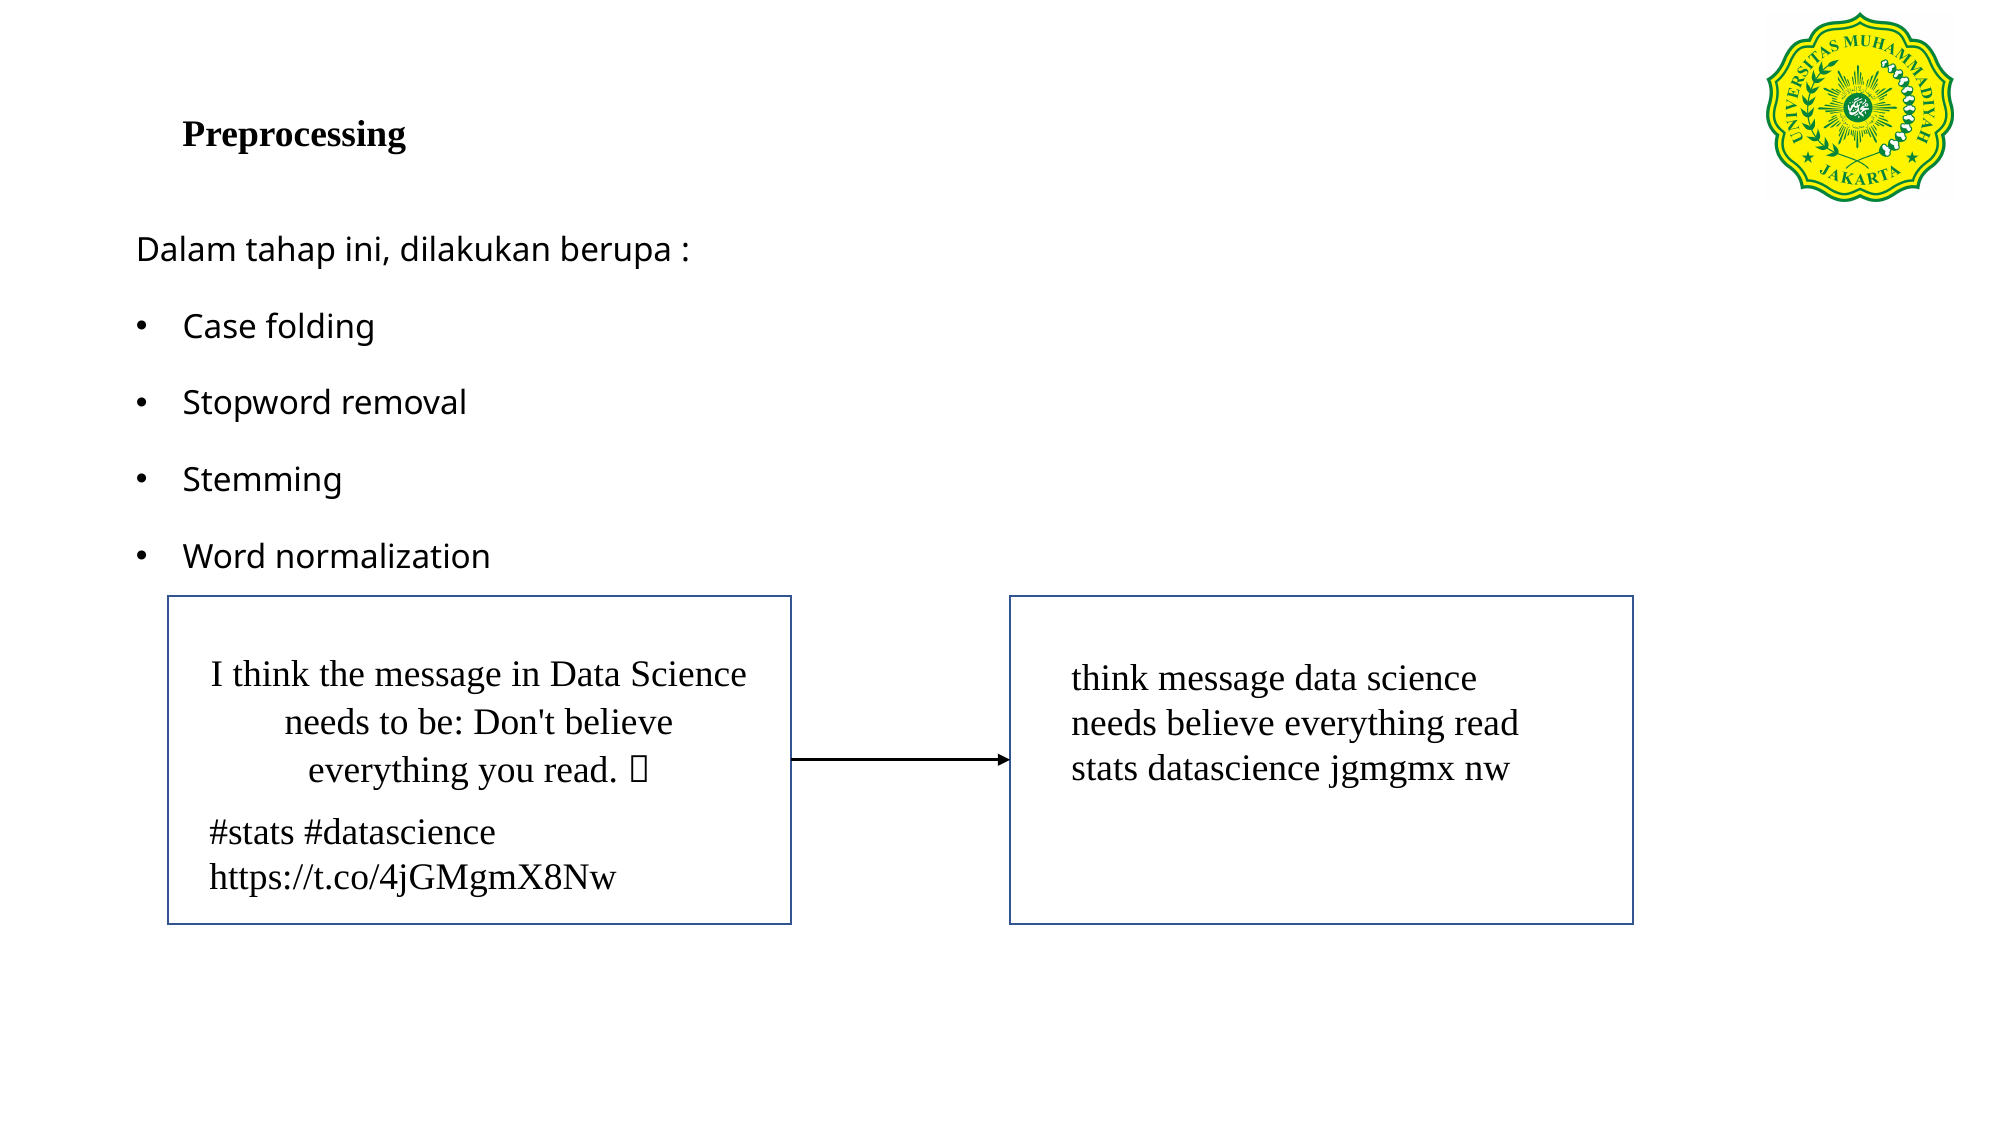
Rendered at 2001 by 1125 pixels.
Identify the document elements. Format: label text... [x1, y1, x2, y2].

text_box Dalam tahap ini, dilakukan berupa : Case folding Stopword removal Stemming Word normalization [46, 201, 1550, 659]
text_box Preprocessing [167, 101, 1168, 162]
picture [1766, 12, 1954, 202]
text_box I think the message in Data Science needs to be: Don't believe everything you read. 🧵 #stats #datascience https://t.co/4jGMgmX8Nw [194, 638, 764, 905]
text_box [1009, 595, 1634, 925]
text_box think message data science needs believe everything read stats datascience jgmgmx nw [1056, 645, 1587, 796]
text_box [167, 595, 792, 925]
